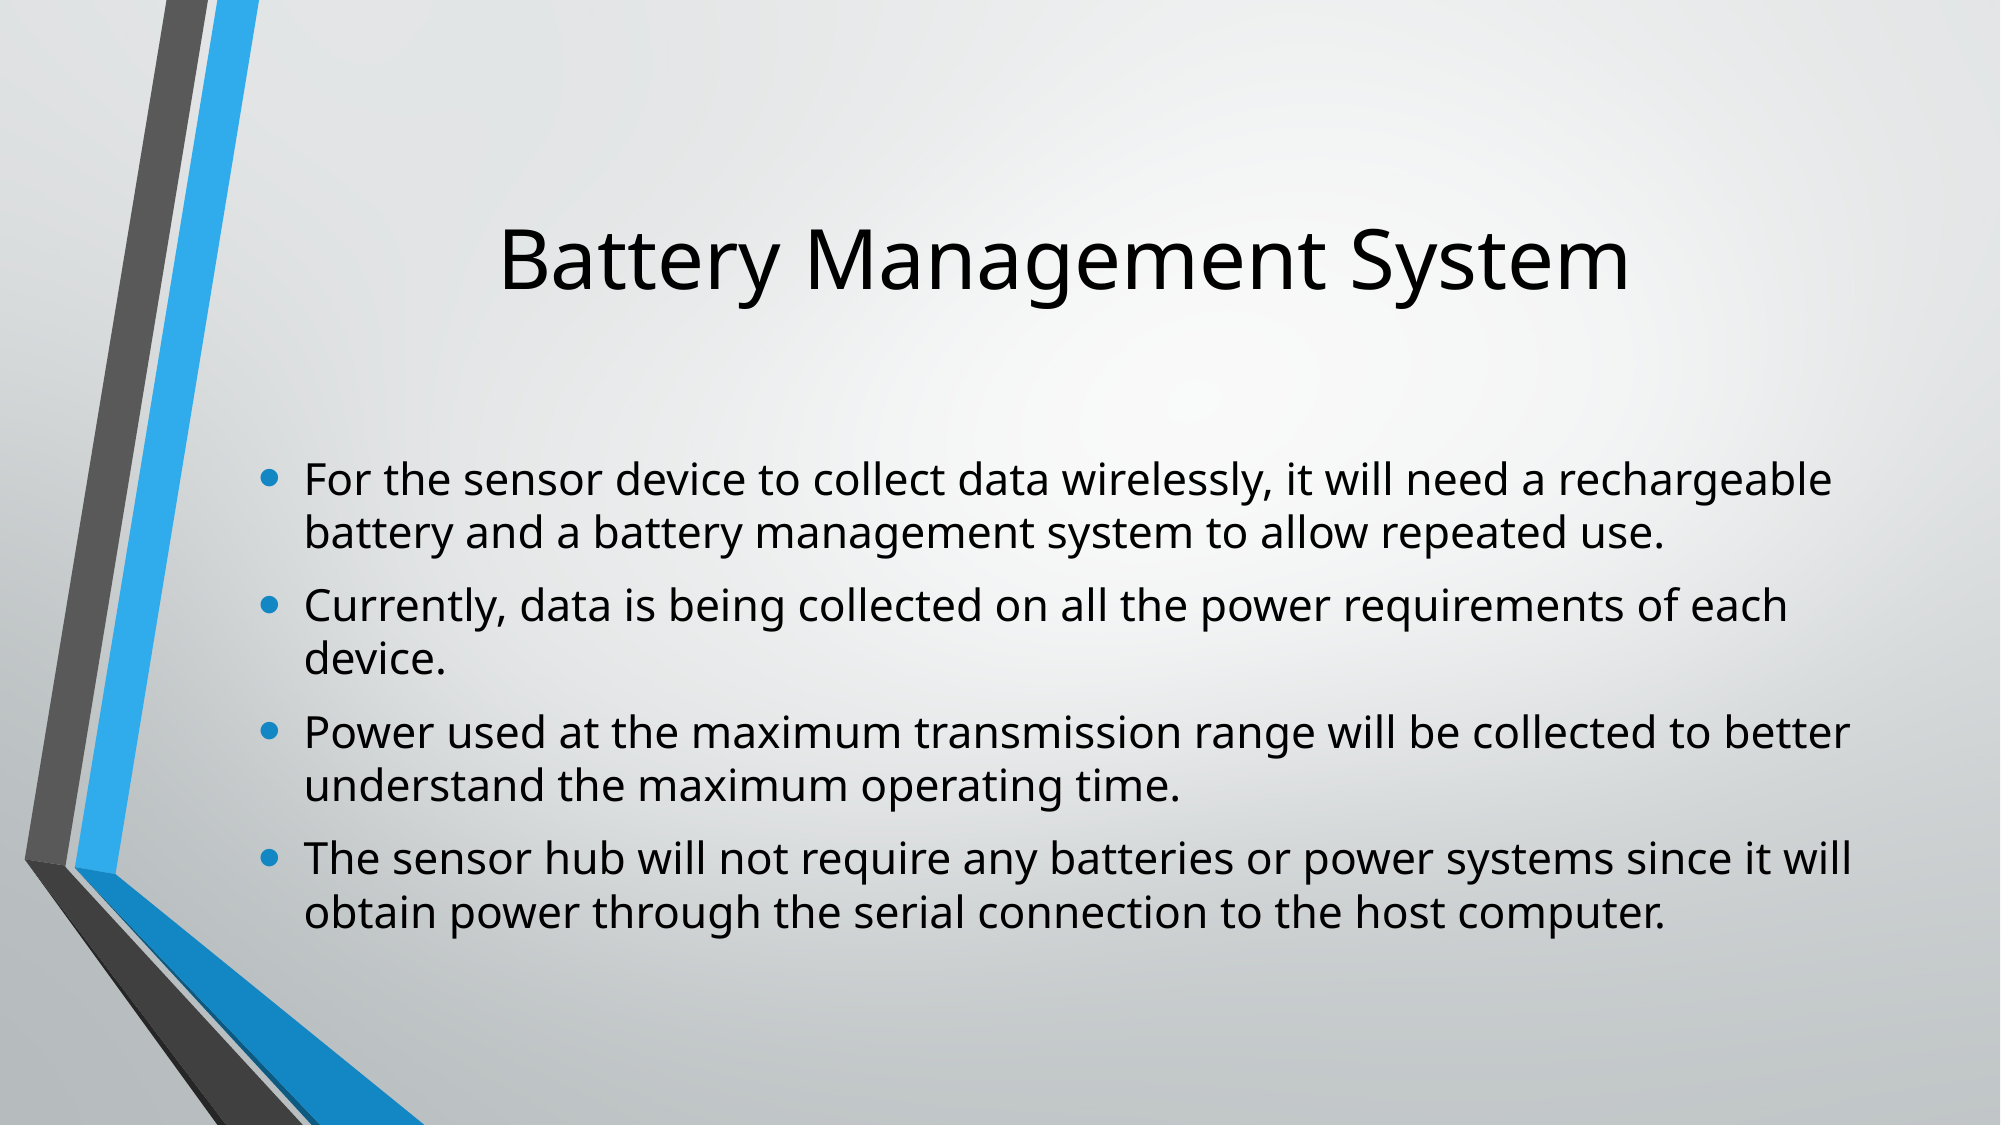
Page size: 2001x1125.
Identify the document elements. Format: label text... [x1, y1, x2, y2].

title Battery Management System [243, 112, 1887, 400]
list For the sensor device to collect data wirelessly, it will need a rechargeable battery and a battery management system to allow repeated use. Currently, data is being collected on all the power requirements of each device. Power used at the maximum transmission range will be collected to better understand the maximum operating time. The sensor hub will not require any batteries or power systems since it will obtain power through the serial connection to the host computer. [243, 437, 1887, 950]
